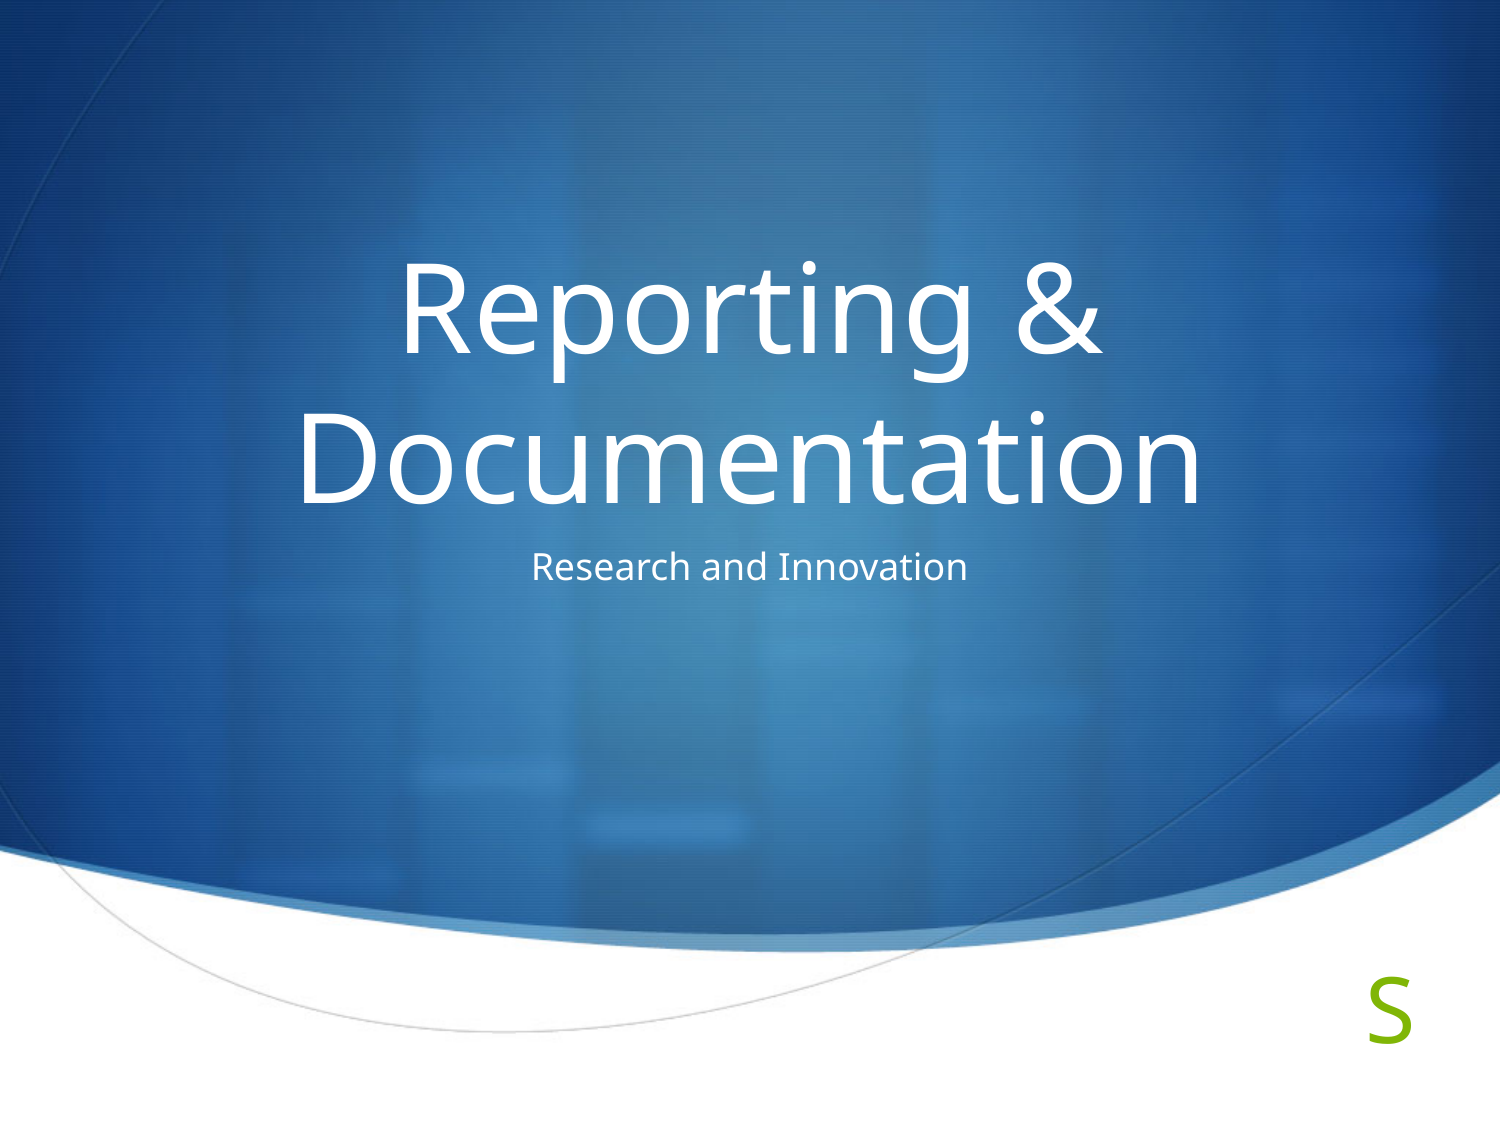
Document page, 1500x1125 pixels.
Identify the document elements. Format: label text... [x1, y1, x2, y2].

subtitle Research and Innovation [75, 542, 1425, 718]
picture [0, 0, 1500, 1125]
title Reporting & Documentation [75, 212, 1425, 529]
